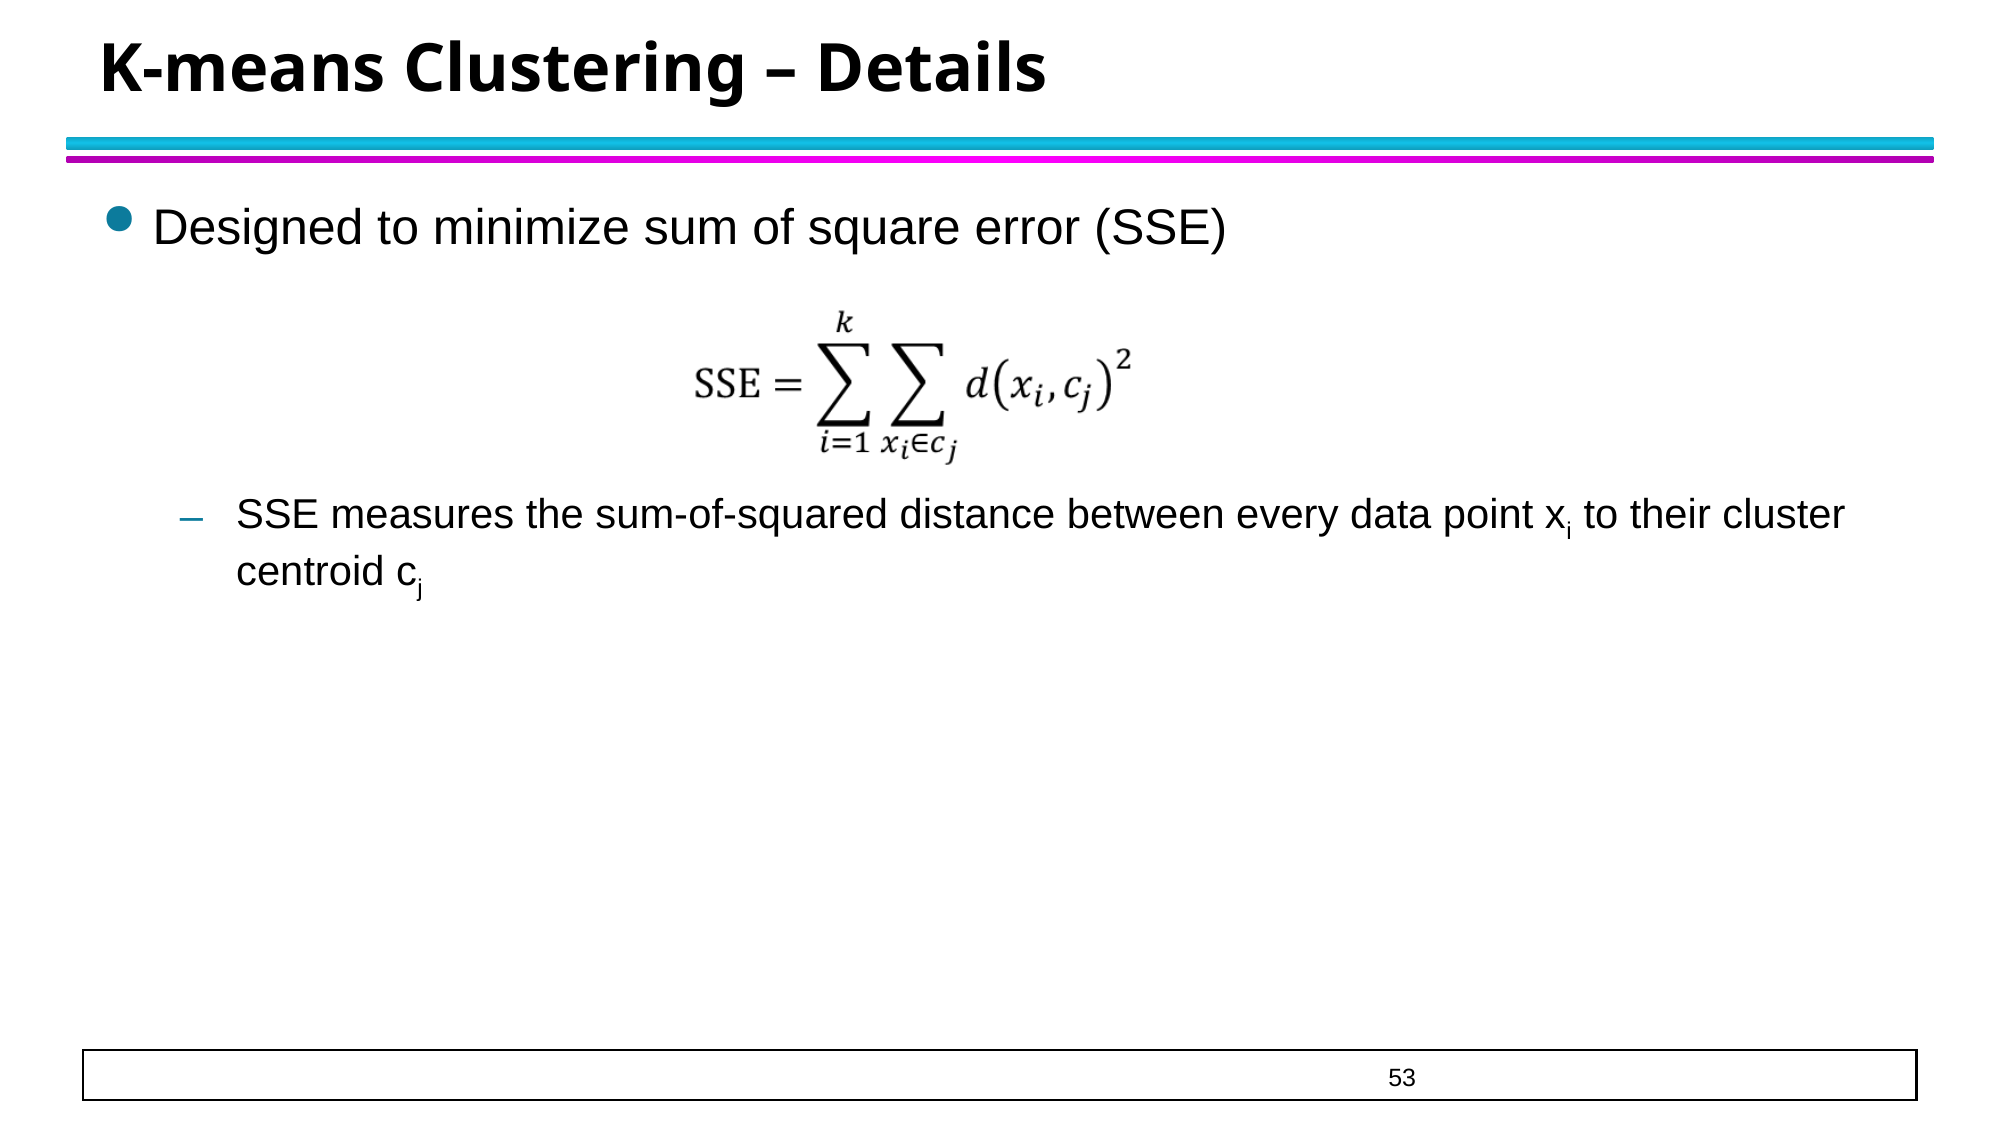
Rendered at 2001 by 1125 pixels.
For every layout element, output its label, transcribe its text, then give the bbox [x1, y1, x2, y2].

title K-means Clustering – Details [83, 24, 1895, 113]
list Designed to minimize sum of square error (SSE) SSE measures the sum-of-squared distance between every data point xi to their cluster centroid cj [89, 187, 1910, 1038]
picture [649, 299, 1177, 476]
